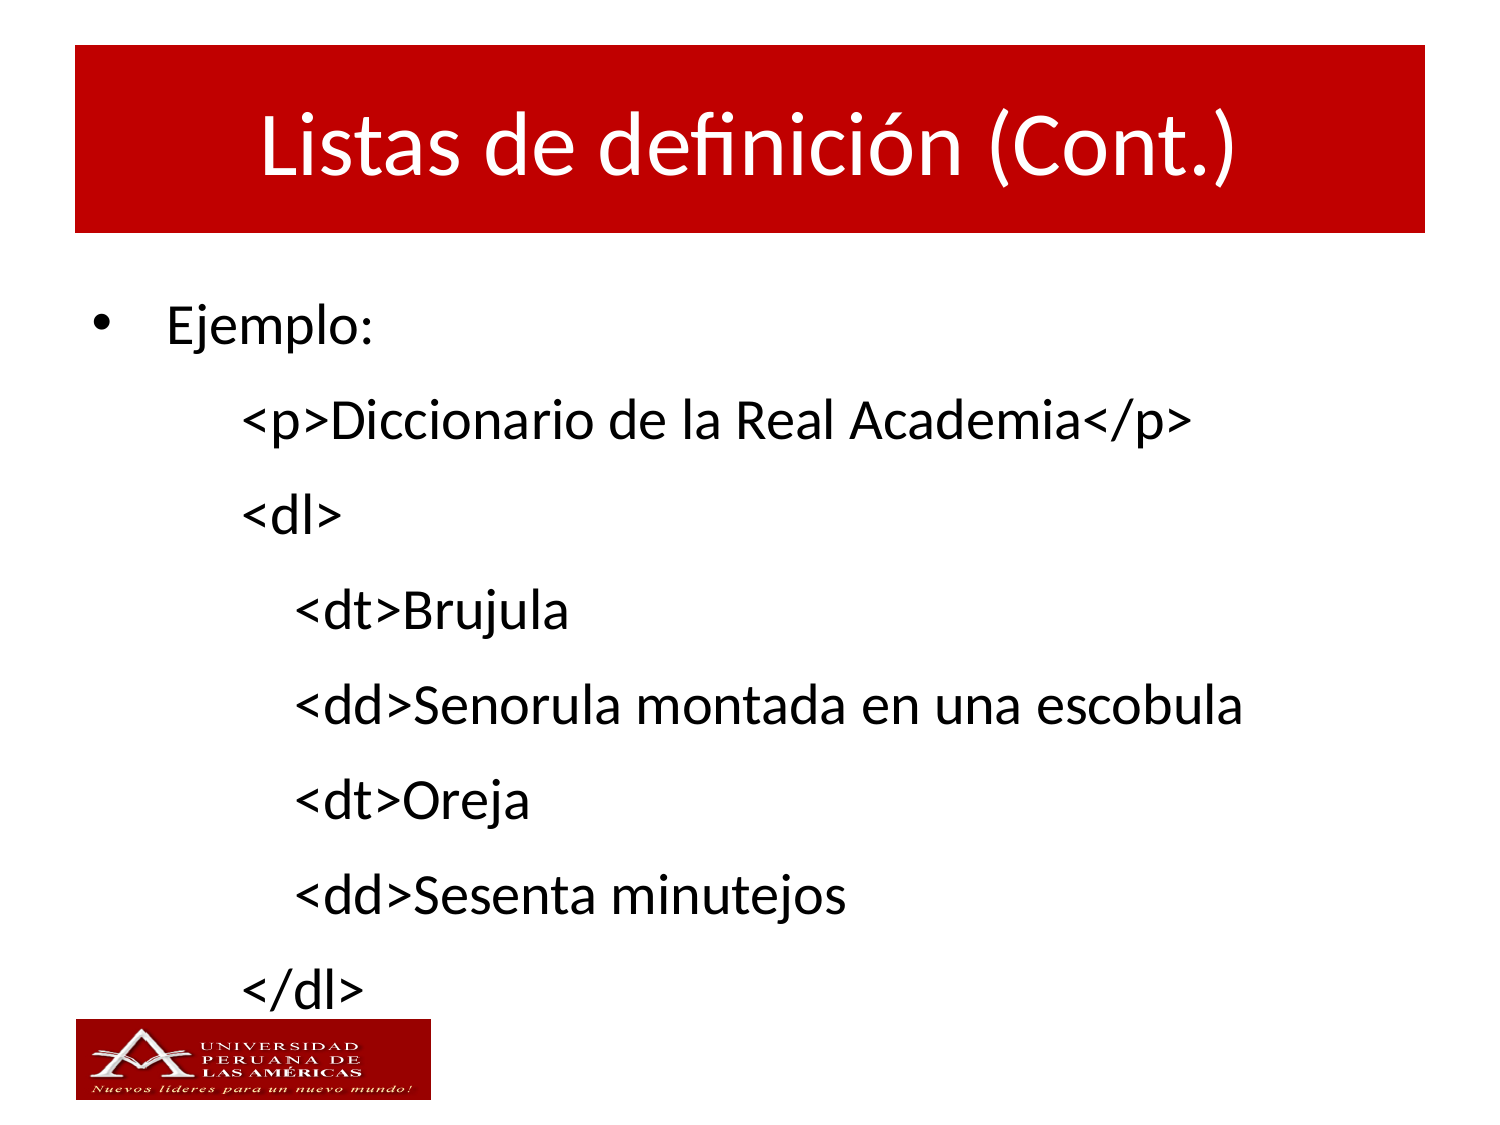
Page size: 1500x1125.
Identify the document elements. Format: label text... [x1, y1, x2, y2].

title Listas de definición (Cont.) [75, 45, 1425, 233]
picture [76, 1019, 432, 1100]
text_box Ejemplo: <p>Diccionario de la Real Academia</p> <dl> <dt>Brujula <dd>Senorula montada en una escobula <dt>Oreja <dd>Sesenta minutejos </dl> [76, 278, 1412, 1029]
